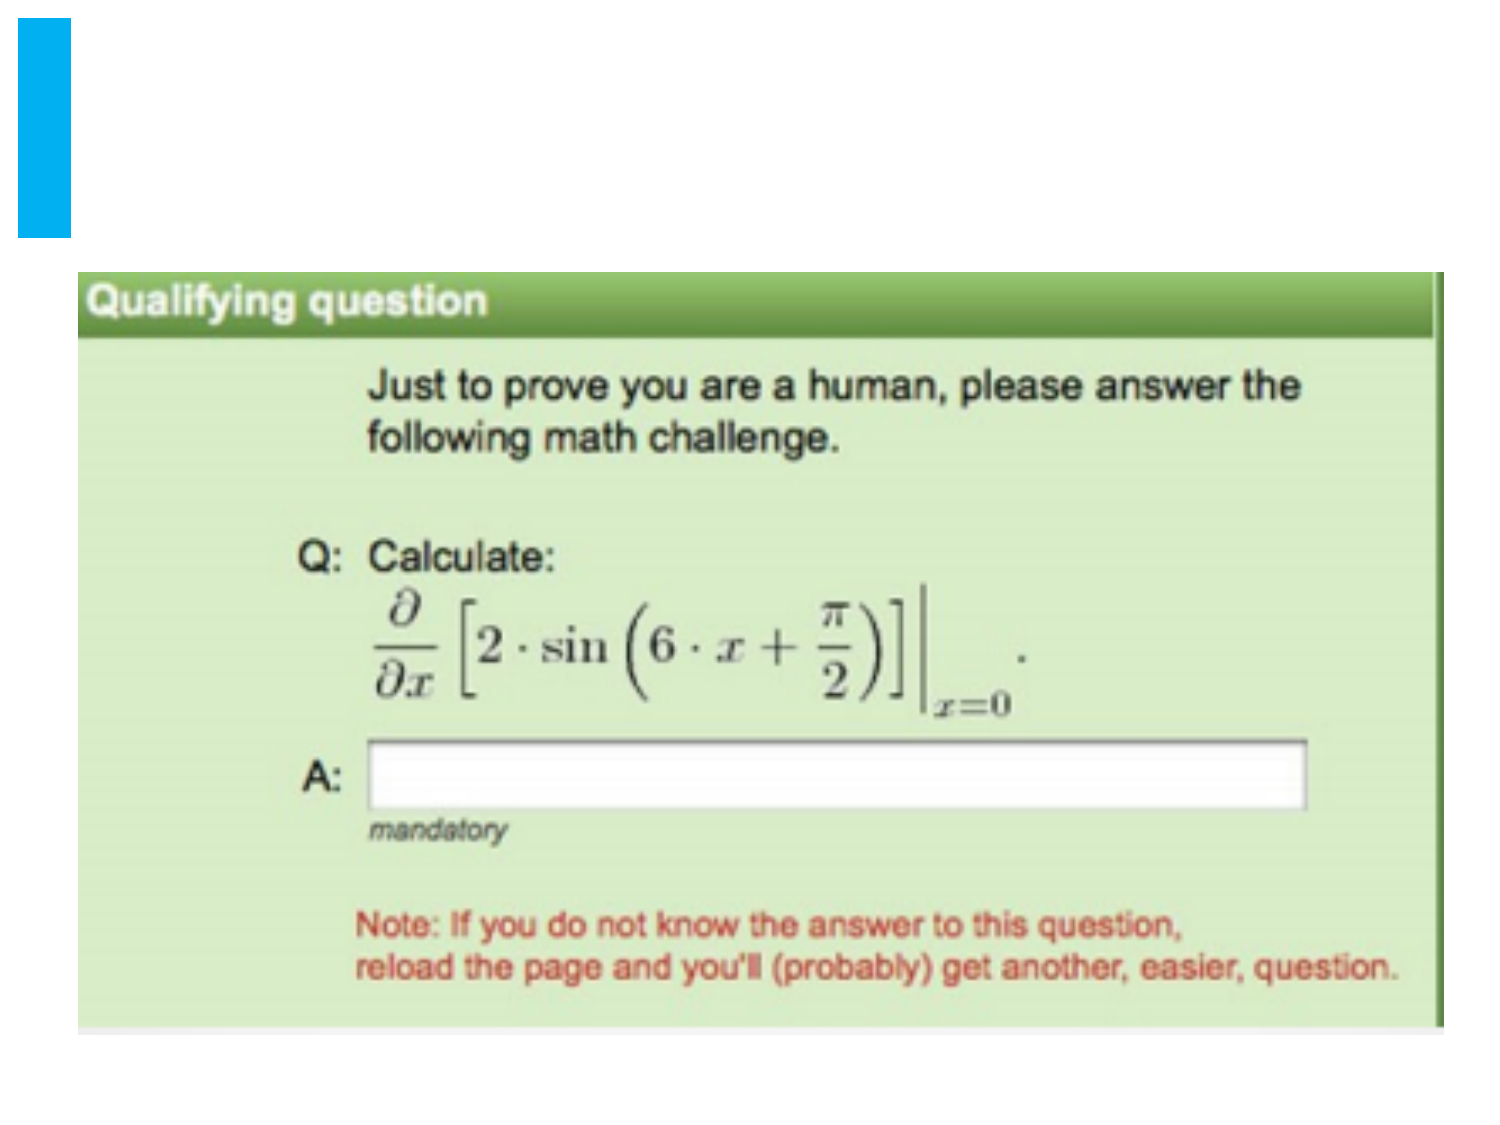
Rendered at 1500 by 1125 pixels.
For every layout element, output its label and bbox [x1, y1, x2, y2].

picture [78, 272, 1444, 1035]
